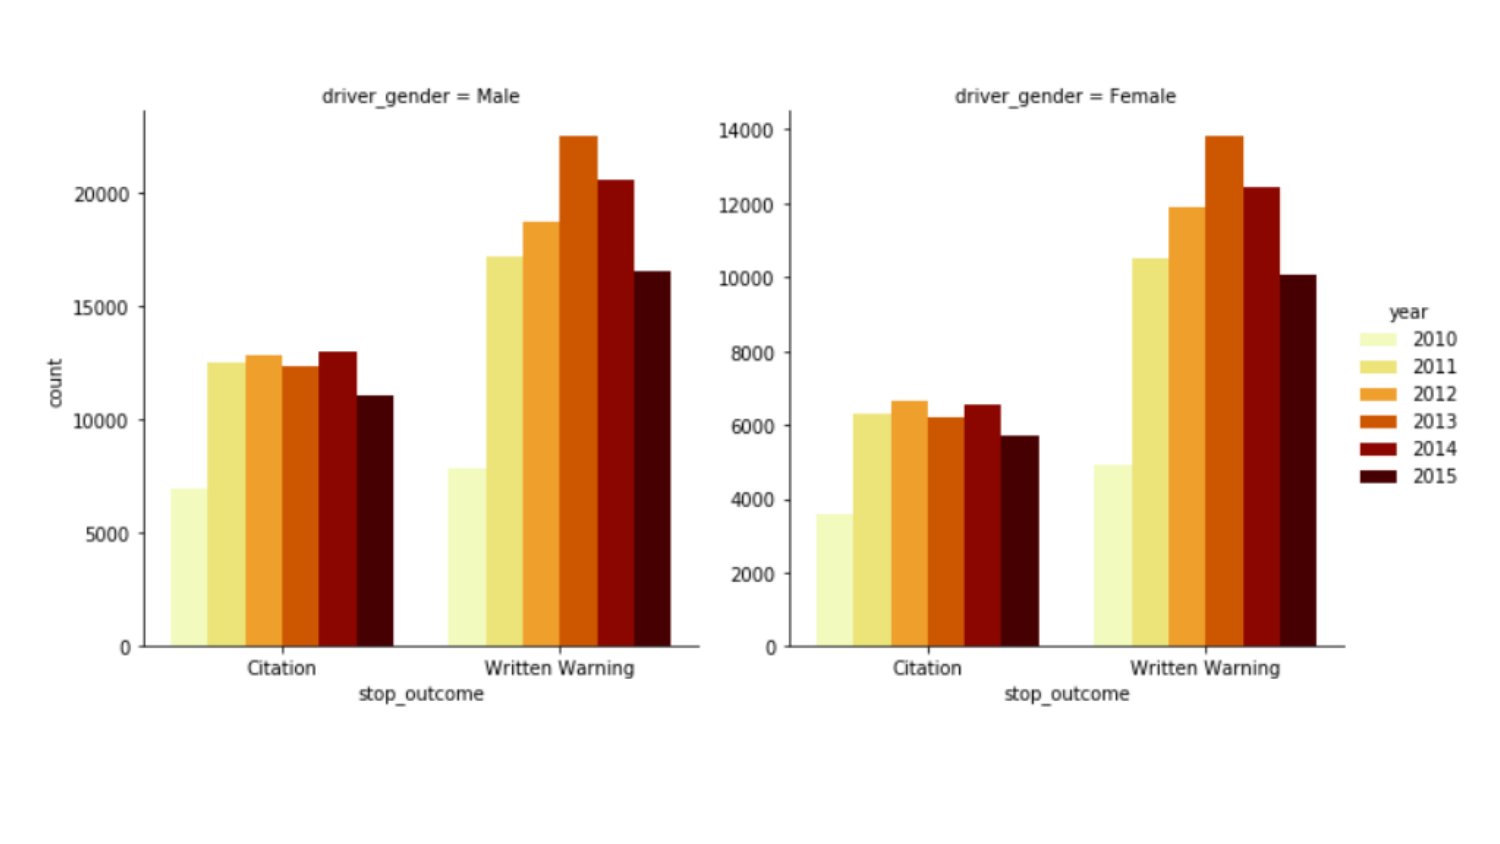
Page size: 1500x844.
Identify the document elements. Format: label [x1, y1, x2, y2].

picture [24, 74, 1476, 726]
